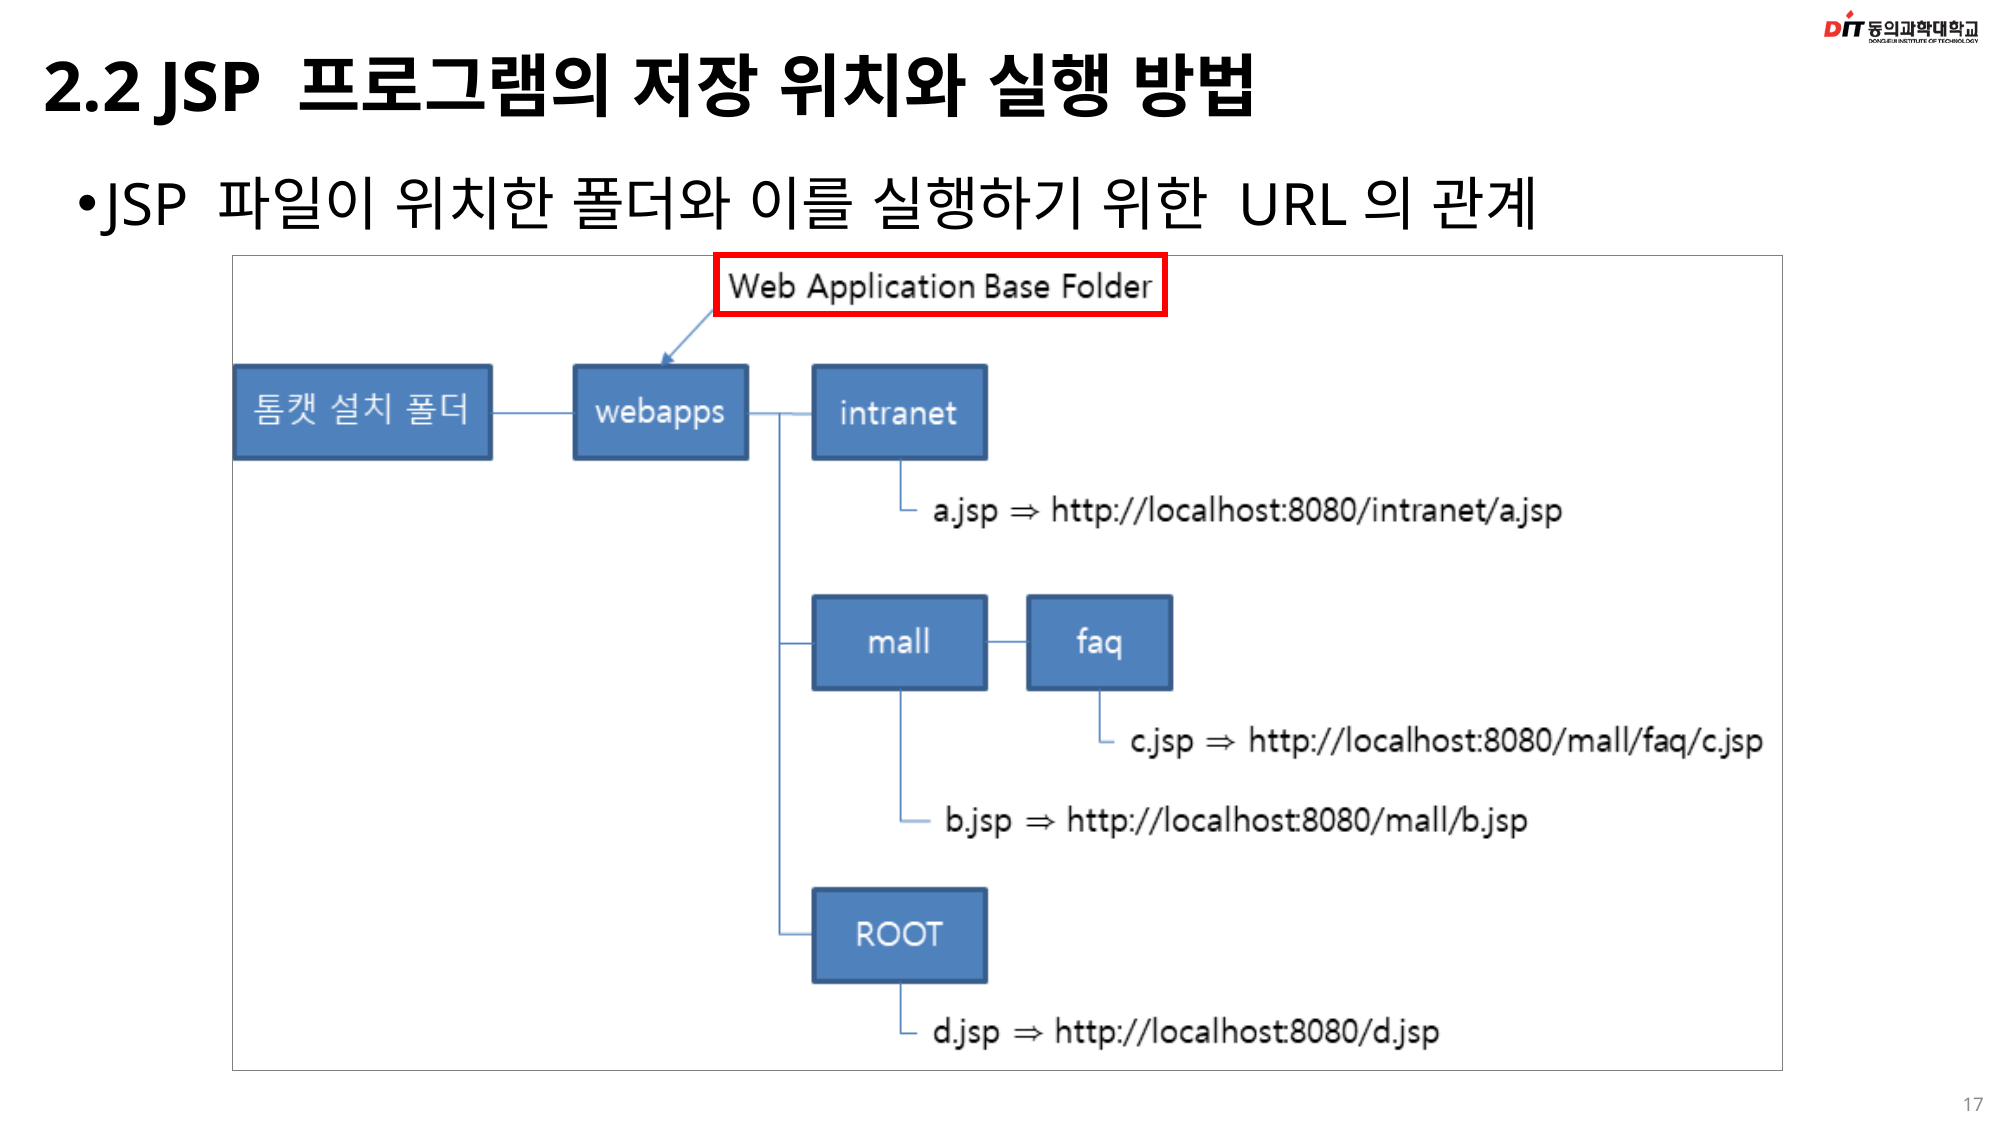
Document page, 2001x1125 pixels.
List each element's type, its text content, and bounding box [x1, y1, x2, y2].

slide_number 17 [1936, 1089, 1999, 1121]
list JSP 파일이 위치한 폴더와 이를 실행하기 위한 URL의 관계 [62, 159, 1938, 1080]
picture [1824, 10, 1978, 43]
title 2.2 JSP 프로그램의 저장 위치와 실행 방법 [28, 28, 1968, 150]
picture [232, 255, 1783, 1071]
